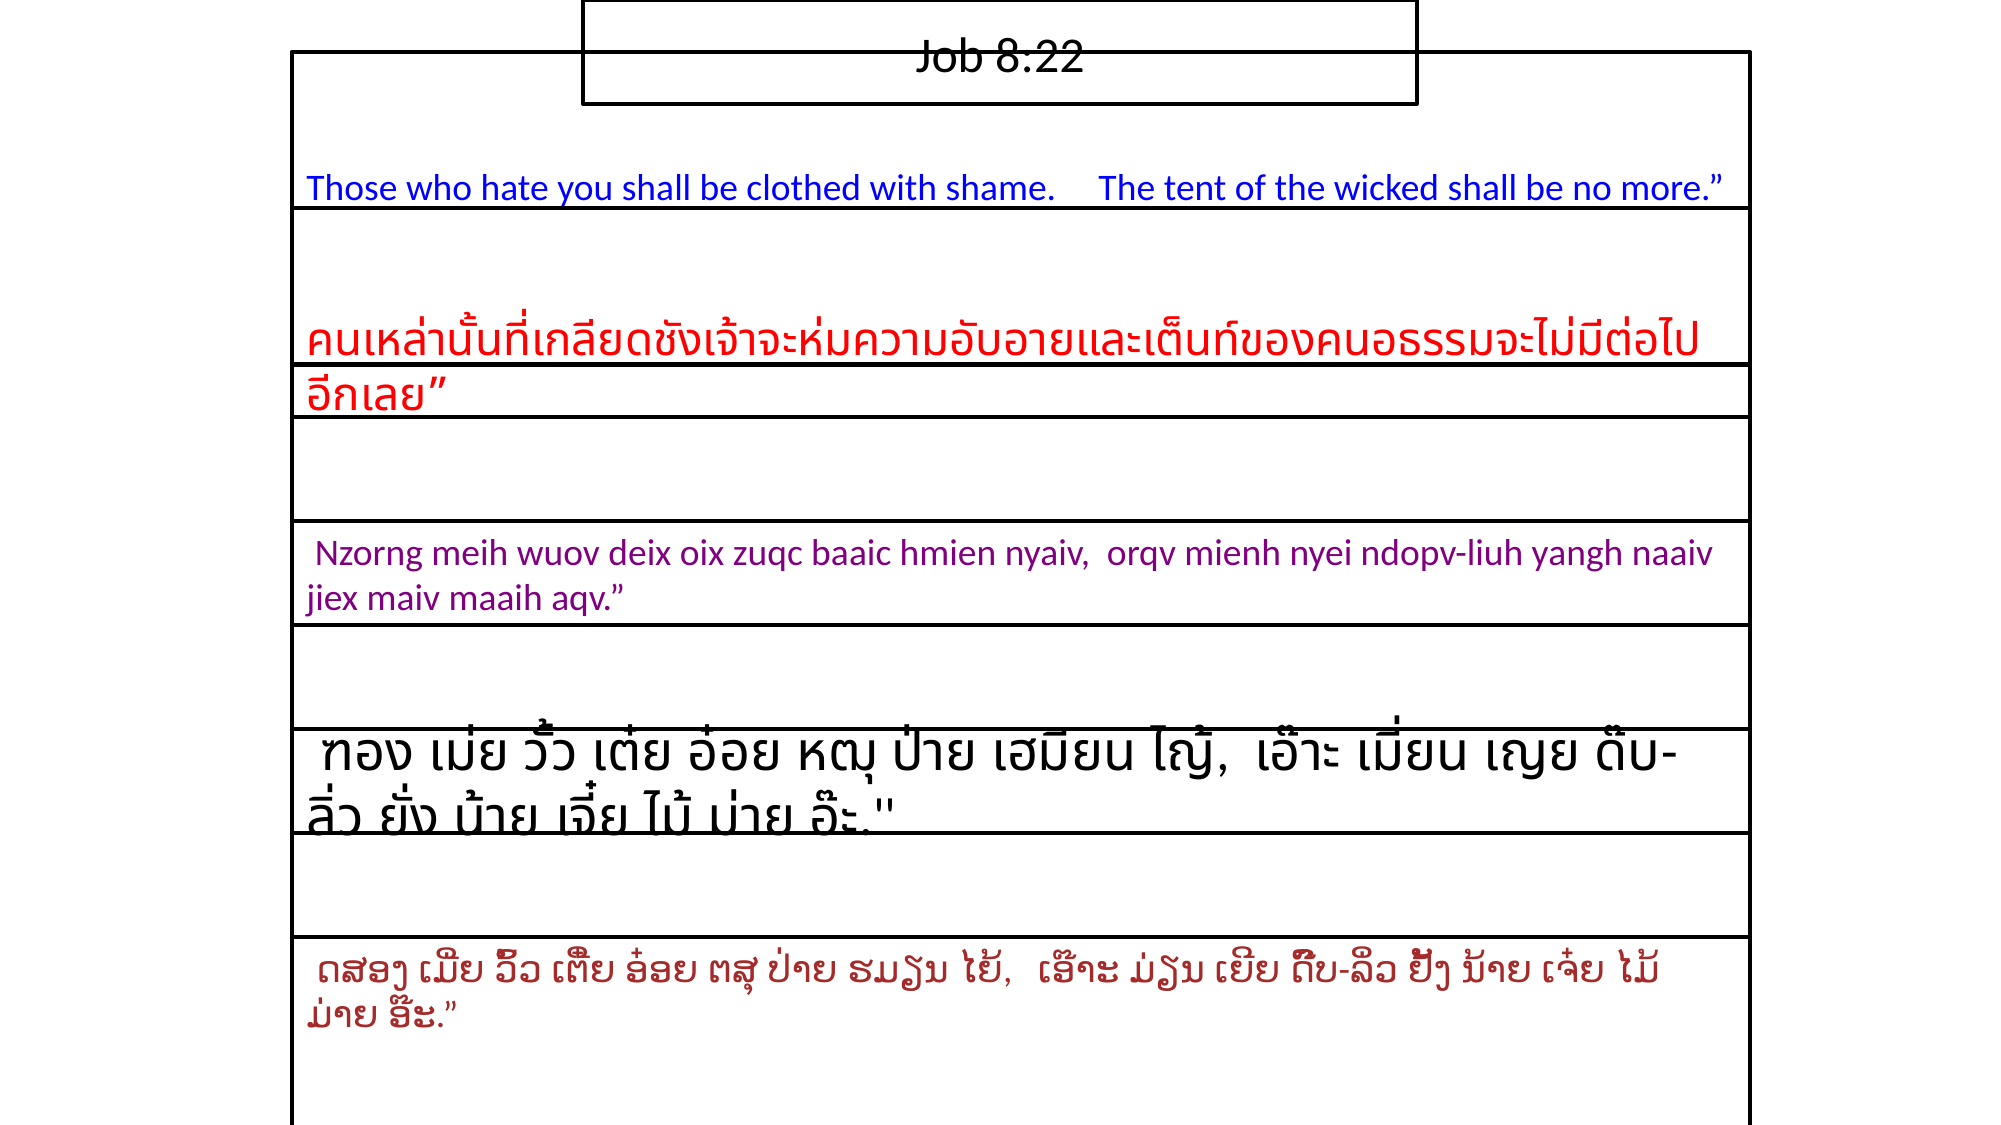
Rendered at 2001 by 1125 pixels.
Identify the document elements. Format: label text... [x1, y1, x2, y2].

text_box Job 8:22 [581, 0, 1419, 50]
text_box ດສອງ ເມີ່ຍ ວົ້ວ ເຕີ໋ຍ ອ໋ອຍ ຕສຸ ປ່າຍ ຮມຽນ ໄຍ້, ເອ໊າະ ມ່ຽນ ເຍີຍ ດົ໊ບ-ລິ່ວ ຢັ້ງ ນ້າຍ ເຈ໋ຍ ໄມ້ ມ່າຍ ອ໊ະ.” [290, 831, 1752, 1125]
text_box Nzorng meih wuov deix oix zuqc baaic hmien nyaiv, orqv mienh nyei ndopv-liuh yangh naaiv jiex maiv maaih aqv.” [290, 415, 1752, 623]
text_box ฑอง เม่ย วั้ว เต๋ย อ๋อย หฒุ ป่าย เฮมียน ไญ้, เอ๊าะ เมี่ยน เญย ด๊บ-ลิ่ว ยั่ง น้าย เจี๋ย ไม้ ม่าย อ๊ะ.'' [290, 623, 1752, 831]
text_box คน​เหล่า​นั้น​ที่​เกลียด​ชัง​เจ้า​จะ​ห่ม​ความ​อับ​อายและ​เต็นท์​ของ​คน​อธรรม​จะ​ไม่​มี​ต่อไป​อีก​เลย” [290, 206, 1752, 415]
text_box Those who hate you shall be clothed with shame. The tent of the wicked shall be no more.” [290, 50, 1752, 206]
